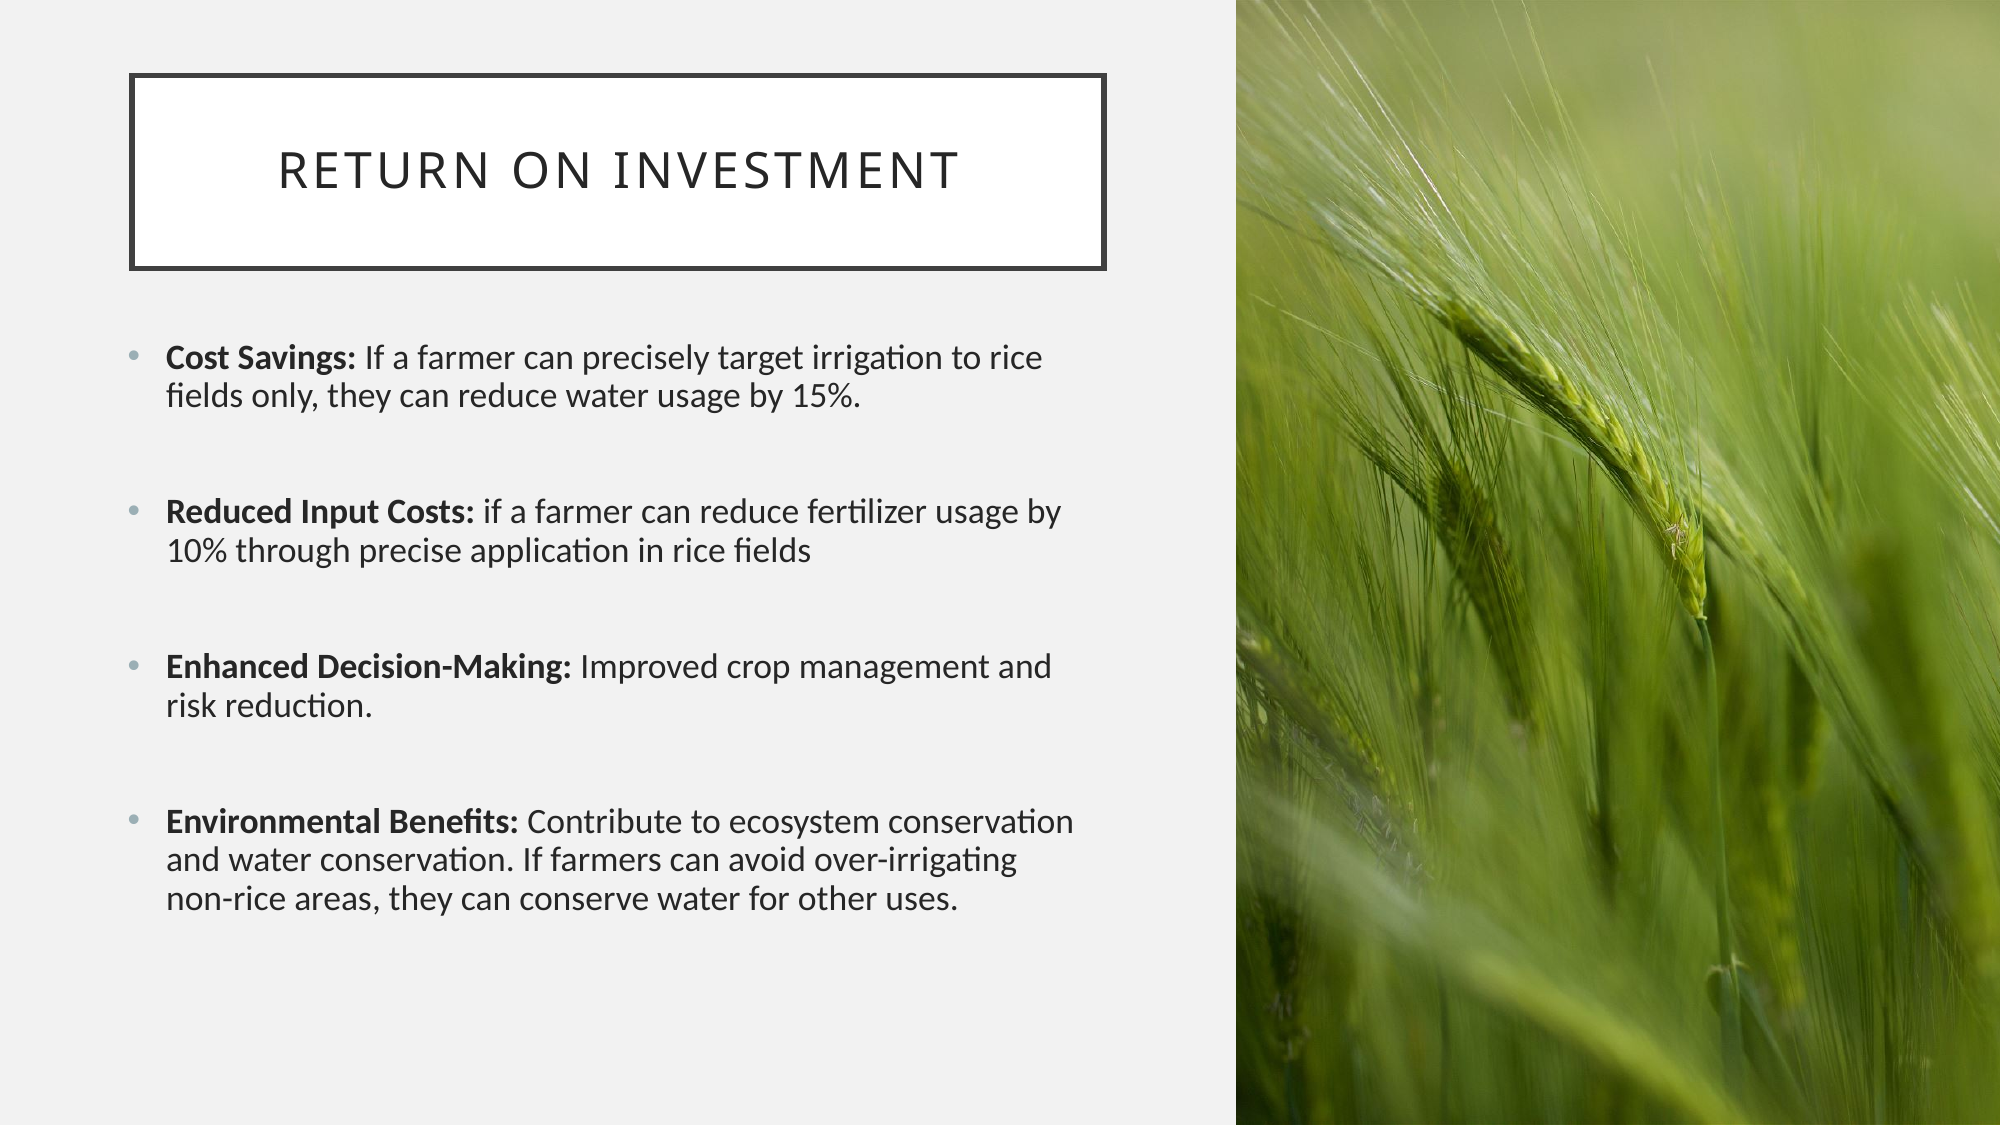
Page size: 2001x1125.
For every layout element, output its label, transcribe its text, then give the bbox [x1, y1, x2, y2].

picture [1235, 0, 2000, 1125]
title RETURN ON Investment [129, 73, 1107, 271]
list Cost Savings: If a farmer can precisely target irrigation to rice fields only, they can reduce water usage by 15%. Reduced Input Costs: if a farmer can reduce fertilizer usage by 10% through precise application in rice fields Enhanced Decision-Making: Improved crop management and risk reduction. Environmental Benefits: Contribute to ecosystem conservation and water conservation. If farmers can avoid over-irrigating non-rice areas, they can conserve water for other uses. [112, 331, 1104, 936]
